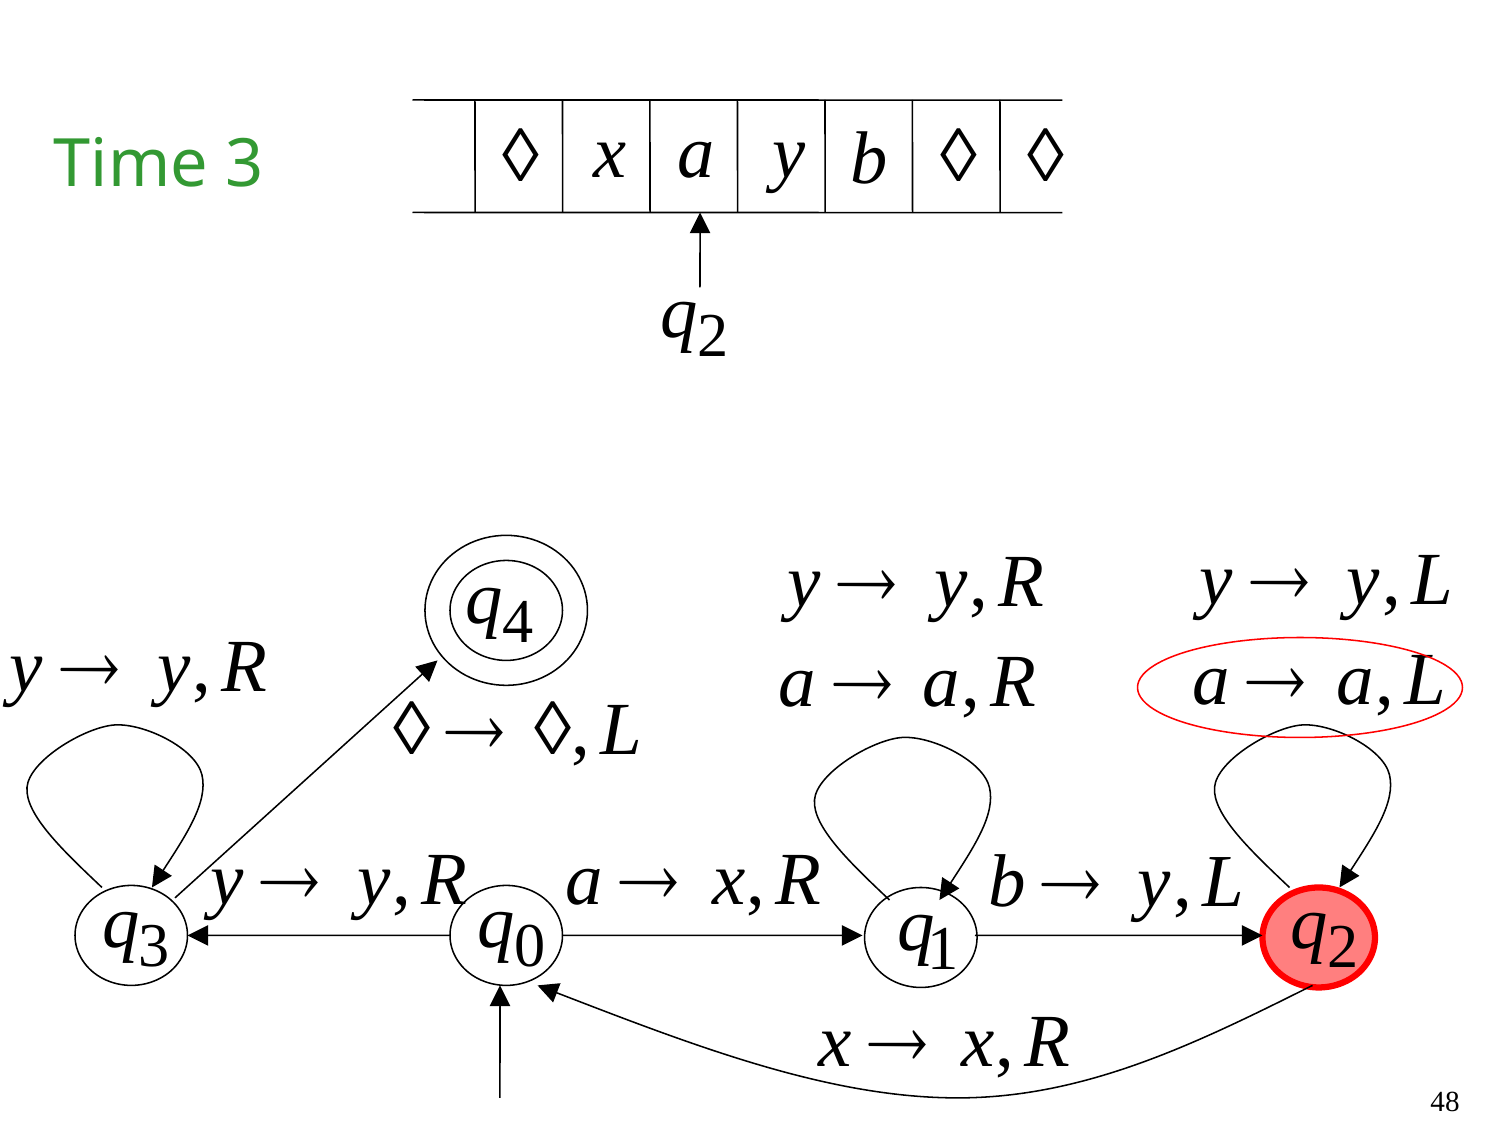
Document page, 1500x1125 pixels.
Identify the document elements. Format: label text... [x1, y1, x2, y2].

text_box [478, 979, 532, 986]
text_box [689, 212, 711, 273]
text_box [1137, 652, 1185, 723]
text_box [390, 697, 645, 774]
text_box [849, 124, 892, 190]
text_box [489, 985, 511, 1098]
text_box [562, 925, 863, 946]
text_box [864, 898, 947, 985]
text_box [174, 902, 188, 968]
text_box [424, 535, 588, 686]
text_box Time 3 [39, 112, 279, 208]
text_box [885, 1093, 1026, 1098]
slide_number 48 [1162, 1074, 1476, 1125]
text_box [462, 560, 536, 647]
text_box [812, 1010, 1076, 1086]
text_box [962, 903, 978, 972]
text_box [450, 933, 470, 974]
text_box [674, 137, 719, 184]
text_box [1189, 647, 1451, 724]
text_box [397, 660, 438, 696]
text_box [1189, 547, 1457, 626]
text_box [187, 930, 451, 946]
text_box [26, 724, 204, 885]
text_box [657, 274, 731, 361]
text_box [562, 847, 826, 924]
text_box [814, 737, 991, 900]
text_box [1209, 637, 1391, 646]
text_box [951, 549, 1049, 628]
text_box [552, 906, 563, 965]
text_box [0, 635, 271, 713]
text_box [775, 649, 1041, 726]
text_box [1214, 736, 1391, 886]
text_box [937, 124, 980, 186]
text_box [908, 544, 947, 631]
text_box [894, 887, 958, 974]
text_box [1455, 672, 1463, 703]
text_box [1024, 124, 1067, 186]
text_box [762, 137, 811, 199]
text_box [99, 885, 171, 973]
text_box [499, 124, 542, 186]
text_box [587, 137, 632, 184]
text_box [1214, 730, 1386, 738]
text_box [537, 983, 1313, 1083]
text_box [103, 979, 157, 986]
text_box [75, 897, 95, 974]
text_box [974, 930, 1263, 946]
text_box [199, 847, 471, 926]
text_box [987, 847, 1249, 927]
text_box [1287, 885, 1361, 972]
text_box [1365, 909, 1375, 966]
text_box [1262, 899, 1349, 988]
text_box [474, 885, 548, 973]
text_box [776, 549, 904, 628]
